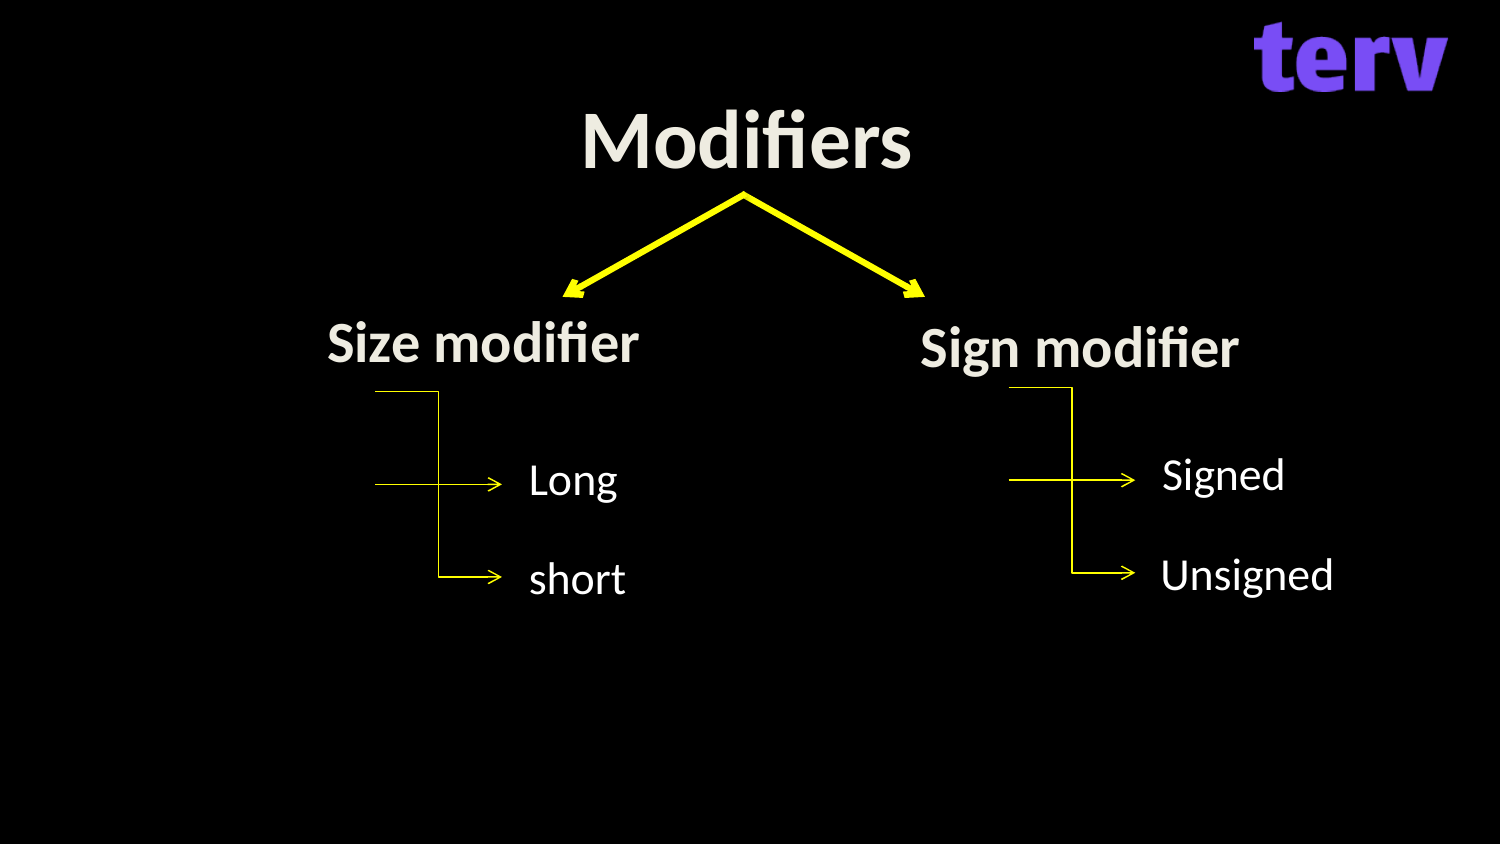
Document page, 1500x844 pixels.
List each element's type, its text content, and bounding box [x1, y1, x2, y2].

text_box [375, 391, 503, 483]
text_box Sign modifier [905, 302, 1256, 387]
picture [1254, 0, 1500, 92]
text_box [1008, 387, 1136, 479]
text_box Signed [1147, 437, 1301, 508]
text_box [375, 484, 503, 578]
text_box short [513, 541, 642, 612]
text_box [746, 193, 926, 298]
text_box Size modifier [312, 296, 655, 382]
text_box Long [513, 441, 633, 512]
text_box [562, 193, 746, 298]
text_box Unsigned [1145, 537, 1350, 608]
text_box Modifiers [565, 77, 929, 193]
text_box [1008, 479, 1136, 573]
